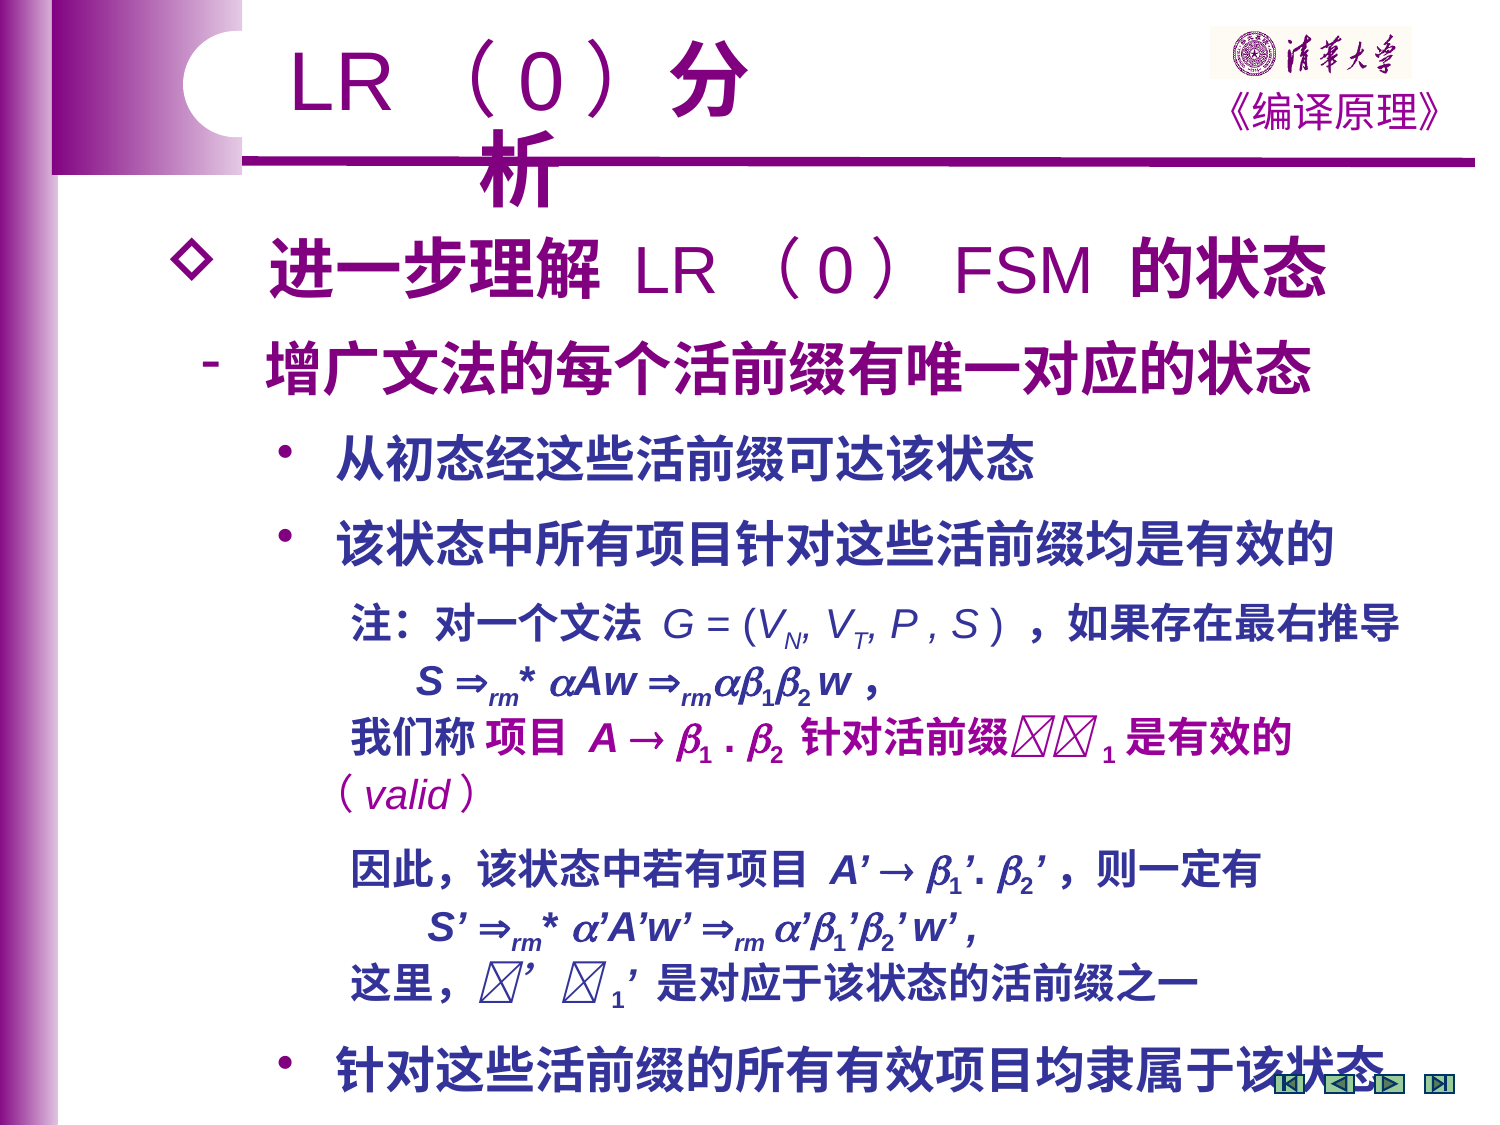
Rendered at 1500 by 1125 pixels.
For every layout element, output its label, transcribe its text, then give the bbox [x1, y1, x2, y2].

text_box [1324, 1074, 1355, 1093]
picture [1210, 26, 1412, 79]
text_box [1374, 1074, 1405, 1093]
text_box 进一步理解 LR（0）FSM 的状态 增广文法的每个活前缀有唯一对应的状态 从初态经这些活前缀可达该状态 该状态中所有项目针对这些活前缀均是有效的 注：对一个文法 G = (VN, VT, P , S ) ，如果存在最右推导 S rm* Aw rm12 w， 我们称 项目 A  1 . 2 针对活前缀1是有效的（valid） 因此，该状态中若有项目 A’  1’. 2’，则一定有 S’ rm* ’A’w’ rm ’1’2’ w’ , 这里，’1’ 是对应于该状态的活前缀之一 针对这些活前缀的所有有效项目均隶属于该状态 （上述结论的证明超出本课程范围） [147, 219, 1459, 1125]
text_box [1424, 1074, 1455, 1093]
text_box LR（0）分析 [254, 30, 786, 219]
text_box [1274, 1074, 1305, 1093]
